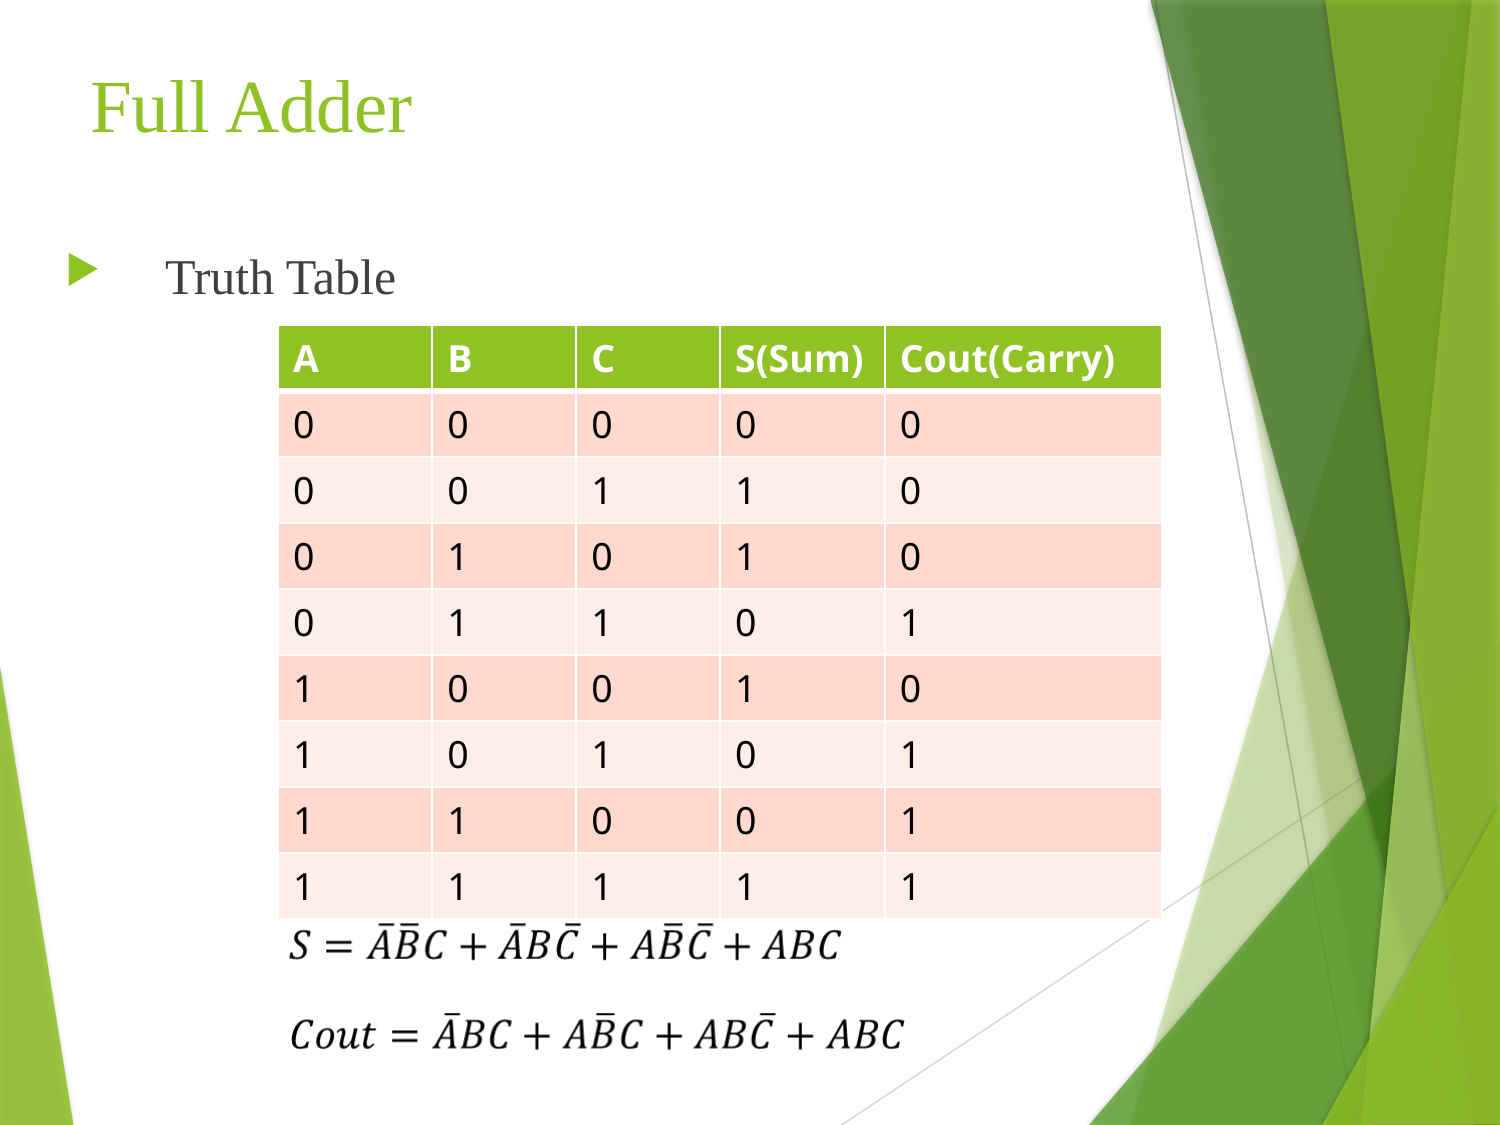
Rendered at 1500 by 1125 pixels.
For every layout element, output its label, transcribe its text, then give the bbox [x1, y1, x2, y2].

table_cell 1 [279, 788, 431, 852]
table_cell 1 [721, 458, 884, 522]
table_header S(Sum) [721, 326, 884, 388]
table_cell 1 [433, 854, 575, 909]
table_cell 0 [721, 590, 884, 654]
table_cell 1 [279, 854, 431, 909]
table_cell 1 [577, 722, 719, 786]
table_cell 1 [886, 722, 1161, 786]
text_box [265, 909, 866, 976]
table_cell 0 [577, 788, 719, 852]
list Truth Table [50, 237, 1338, 600]
table_header C [577, 326, 719, 388]
table_cell 0 [577, 394, 719, 456]
table_cell 1 [433, 590, 575, 654]
table_cell 0 [886, 394, 1161, 456]
table_header Cout(Carry) [886, 326, 1161, 388]
table_cell 0 [279, 524, 431, 588]
table_cell 1 [886, 590, 1161, 654]
table_cell 1 [433, 524, 575, 588]
text_box [265, 999, 930, 1066]
table_cell 1 [886, 854, 1161, 918]
table_cell 1 [433, 788, 575, 852]
title Full Adder [75, 50, 1300, 208]
table_cell 1 [577, 590, 719, 654]
table_cell 0 [886, 458, 1161, 522]
table_cell 1 [721, 854, 884, 918]
table_cell 0 [279, 394, 431, 456]
table_cell 1 [721, 656, 884, 720]
table_cell 0 [577, 656, 719, 720]
table_cell 0 [721, 788, 884, 852]
table_cell 1 [279, 656, 431, 720]
table_cell 0 [279, 590, 431, 654]
table_cell 0 [433, 722, 575, 786]
table_cell 1 [721, 524, 884, 588]
table_cell 1 [886, 788, 1161, 852]
table_cell 1 [577, 854, 719, 909]
table_cell 0 [279, 458, 431, 522]
table_cell 0 [886, 656, 1161, 720]
table_cell 0 [886, 524, 1161, 588]
table_cell 1 [279, 722, 431, 786]
table_cell 0 [433, 656, 575, 720]
table_cell 1 [577, 458, 719, 522]
table_header B [433, 326, 575, 388]
table_cell 0 [577, 524, 719, 588]
table_cell 0 [433, 458, 575, 522]
table_cell 0 [721, 394, 884, 456]
table_cell 0 [721, 722, 884, 786]
table_cell 0 [433, 394, 575, 456]
table_header A [279, 326, 431, 388]
